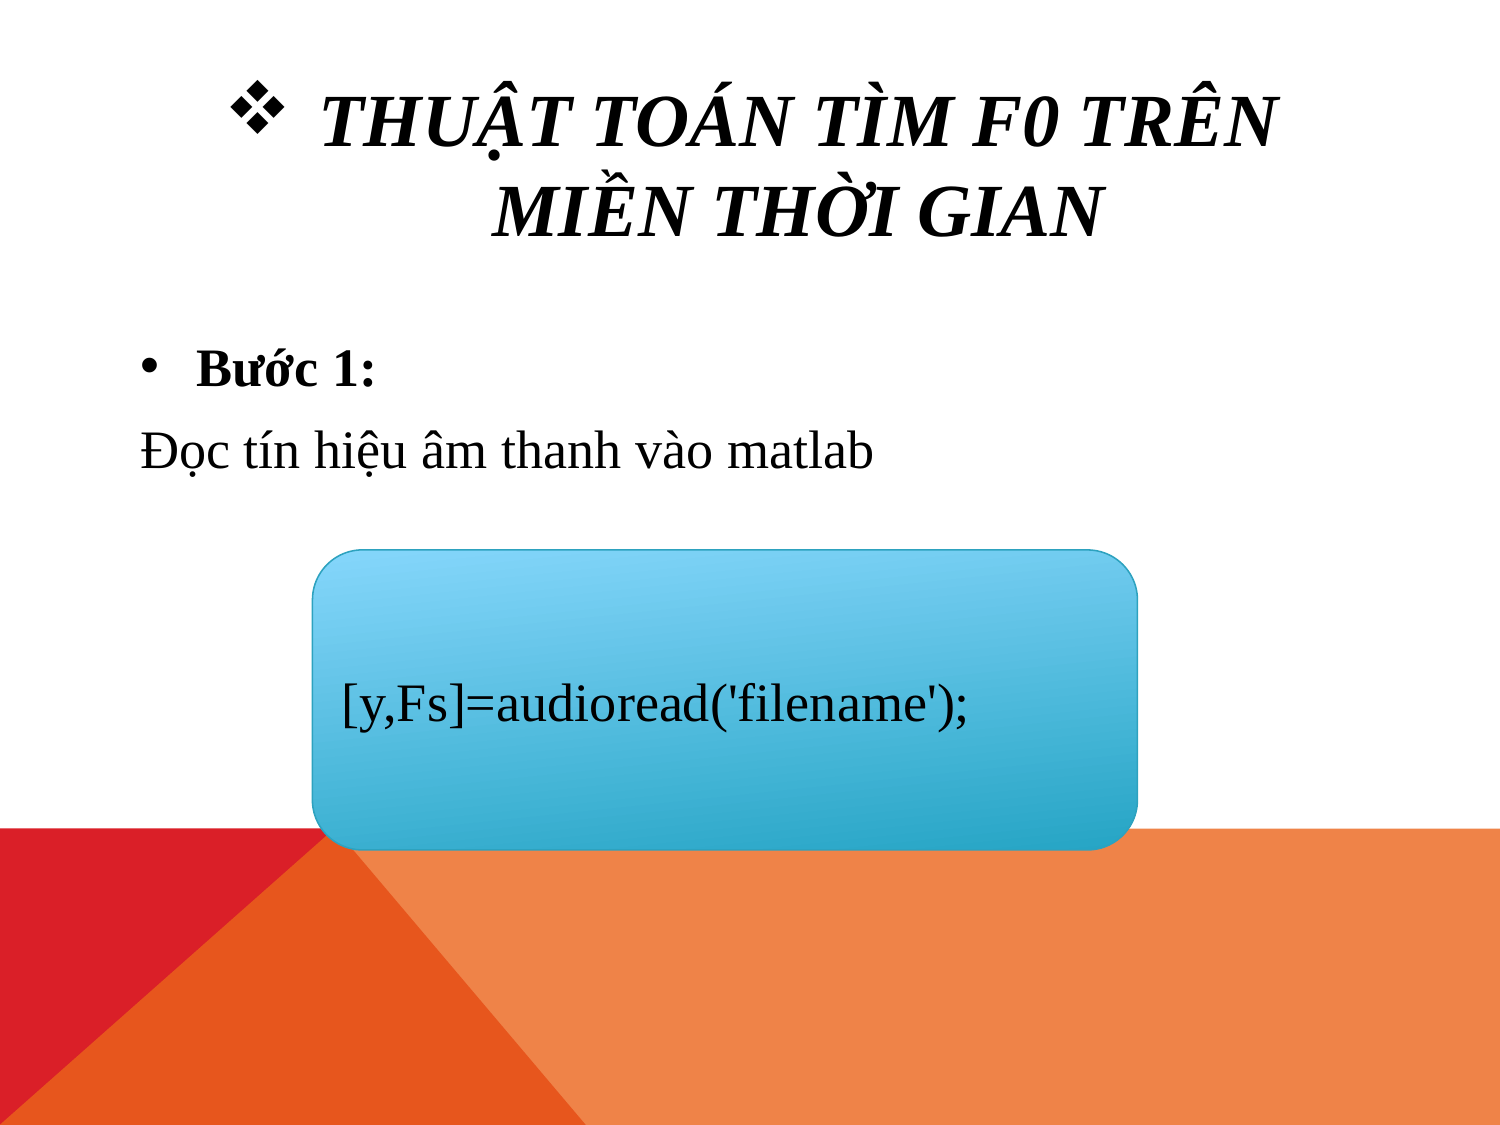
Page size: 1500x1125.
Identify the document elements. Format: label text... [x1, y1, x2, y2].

title THUẬT TOÁN TÌM F0 TRÊN MIỀN THỜI GIAN [135, 60, 1369, 263]
text_box [y,Fs]=audioread('filename'); [311, 549, 1139, 851]
list Bước 1: Đọc tín hiệu âm thanh vào matlab [125, 324, 1372, 1050]
